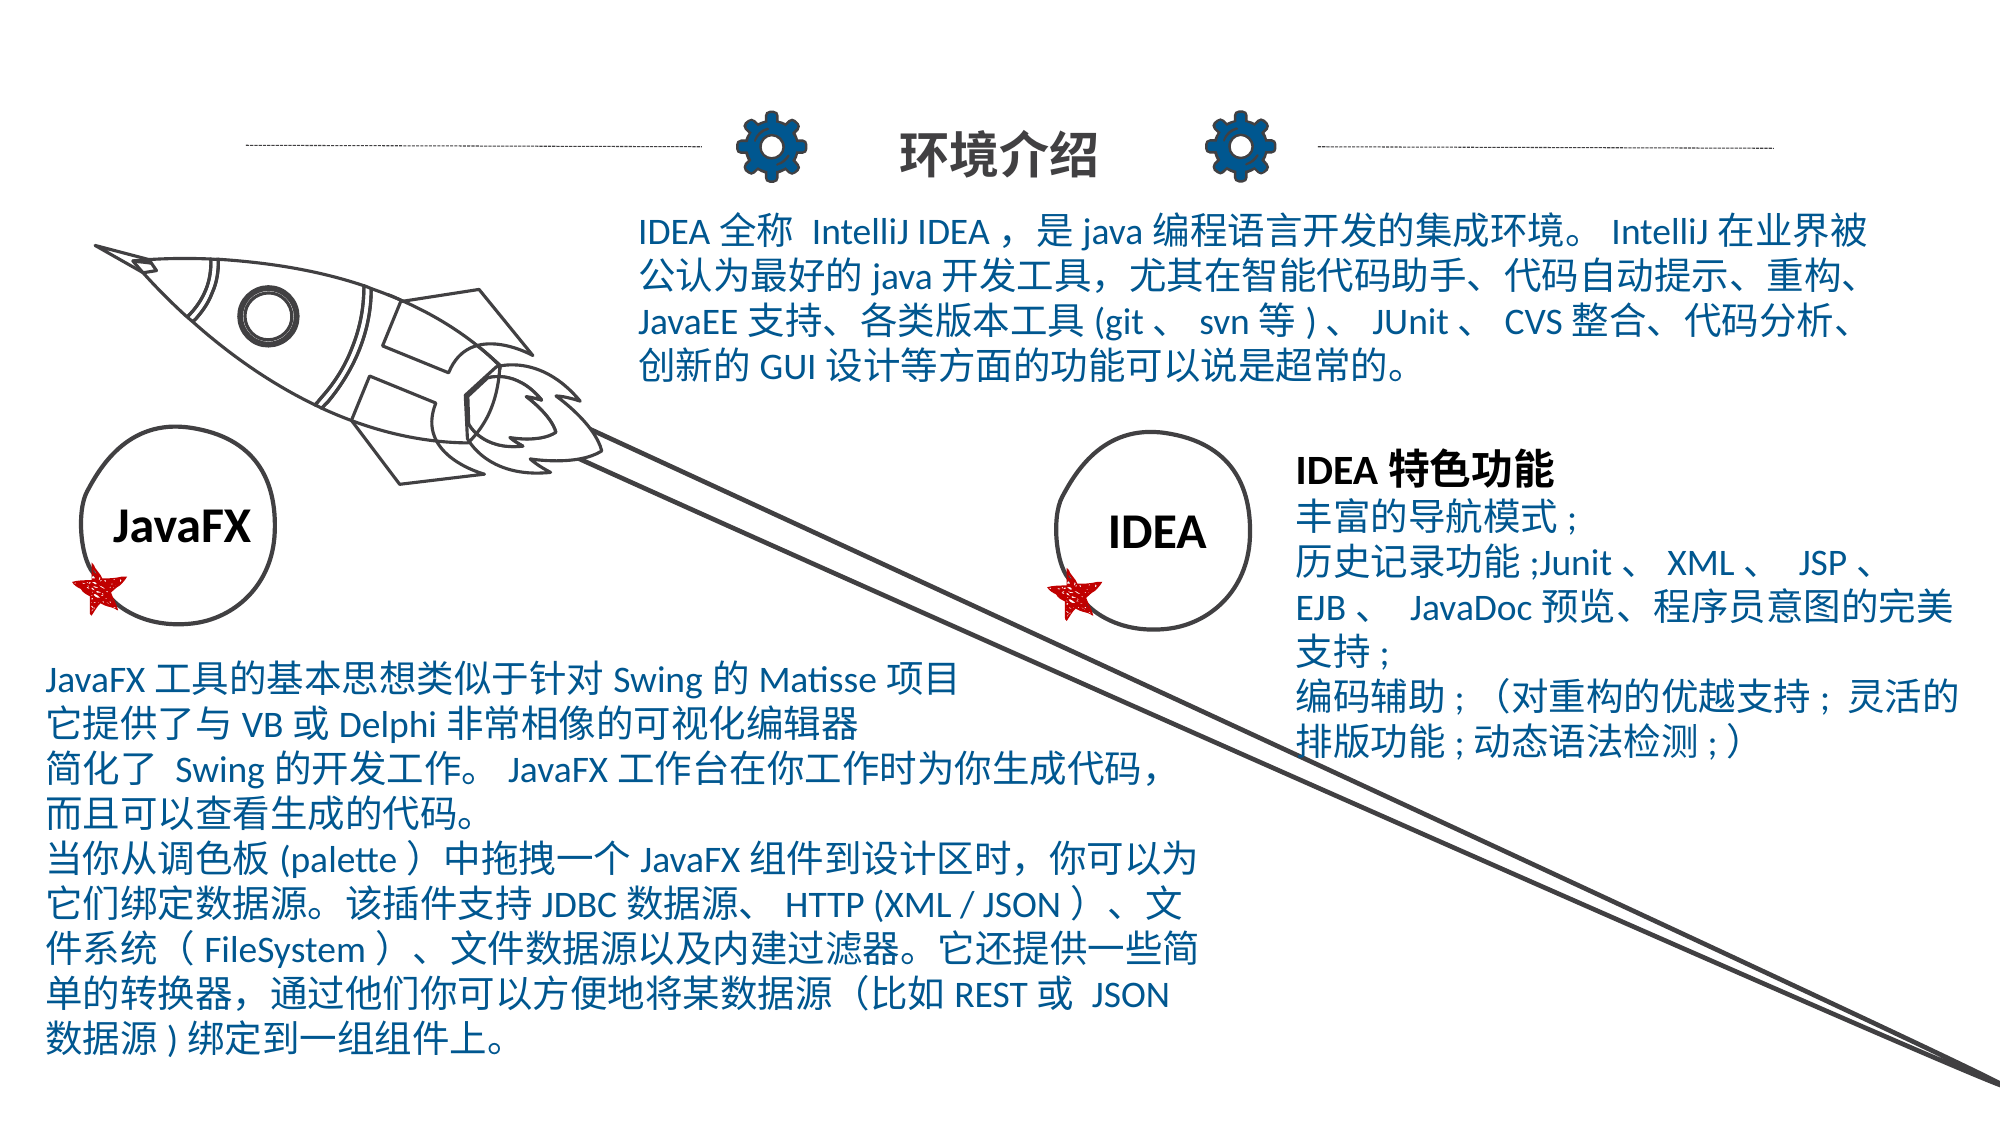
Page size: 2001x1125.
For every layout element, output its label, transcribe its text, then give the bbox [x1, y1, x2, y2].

text_box [1121, 626, 1186, 631]
text_box IDEA特色功能 丰富的导航模式; 历史记录功能;Junit、XML、 JSP、 EJB、 JavaDoc预览、程序员意图的完美支持; 编码辅助;（对重构的优越支持; 灵活的排版功能;动态语法检测;） [1280, 435, 2000, 771]
text_box [404, 289, 533, 356]
text_box [351, 421, 485, 485]
text_box [147, 621, 210, 626]
text_box IDEA [1070, 490, 1245, 626]
text_box [315, 285, 372, 409]
text_box [95, 245, 157, 273]
text_box JavaFX工具的基本思想类似于针对Swing的Matisse项目 它提供了与VB或Delphi非常相像的可视化编辑器 简化了 Swing的开发工作。JavaFX工作台在你工作时为你生成代码，而且可以查看生成的代码。 当你从调色板(palette）中拖拽一个JavaFX组件到设计区时，你可以为它们绑定数据源。该插件支持JDBC数据源、HTTP (XML / JSON）、文件系统（FileSystem）、文件数据源以及内建过滤器。它还提供一些简单的转换器，通过他们你可以方便地将某数据源（比如REST或 JSON数据源)绑定到一组组件上。 [30, 648, 1229, 1068]
text_box [477, 376, 556, 447]
text_box [134, 260, 152, 264]
text_box JavaFX [95, 485, 270, 621]
text_box [187, 259, 219, 322]
text_box [322, 288, 500, 443]
text_box [1047, 567, 1103, 622]
text_box IDEA全称 IntelliJ IDEA，是java编程语言开发的集成环境。IntelliJ在业界被公认为最好的java开发工具，尤其在智能代码助手、代码自动提示、重构、JavaEE支持、各类版本工具(git、svn等)、JUnit、CVS整合、代码分析、 创新的GUI设计等方面的功能可以说是超常的。 [623, 199, 1911, 395]
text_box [245, 110, 1774, 193]
text_box [579, 428, 1068, 648]
text_box [72, 562, 128, 616]
text_box [1229, 722, 2000, 1086]
text_box [143, 258, 211, 317]
text_box [1055, 430, 1252, 577]
text_box [246, 293, 291, 339]
text_box [79, 425, 276, 572]
text_box [469, 364, 602, 474]
text_box [238, 286, 299, 346]
text_box [193, 259, 363, 405]
